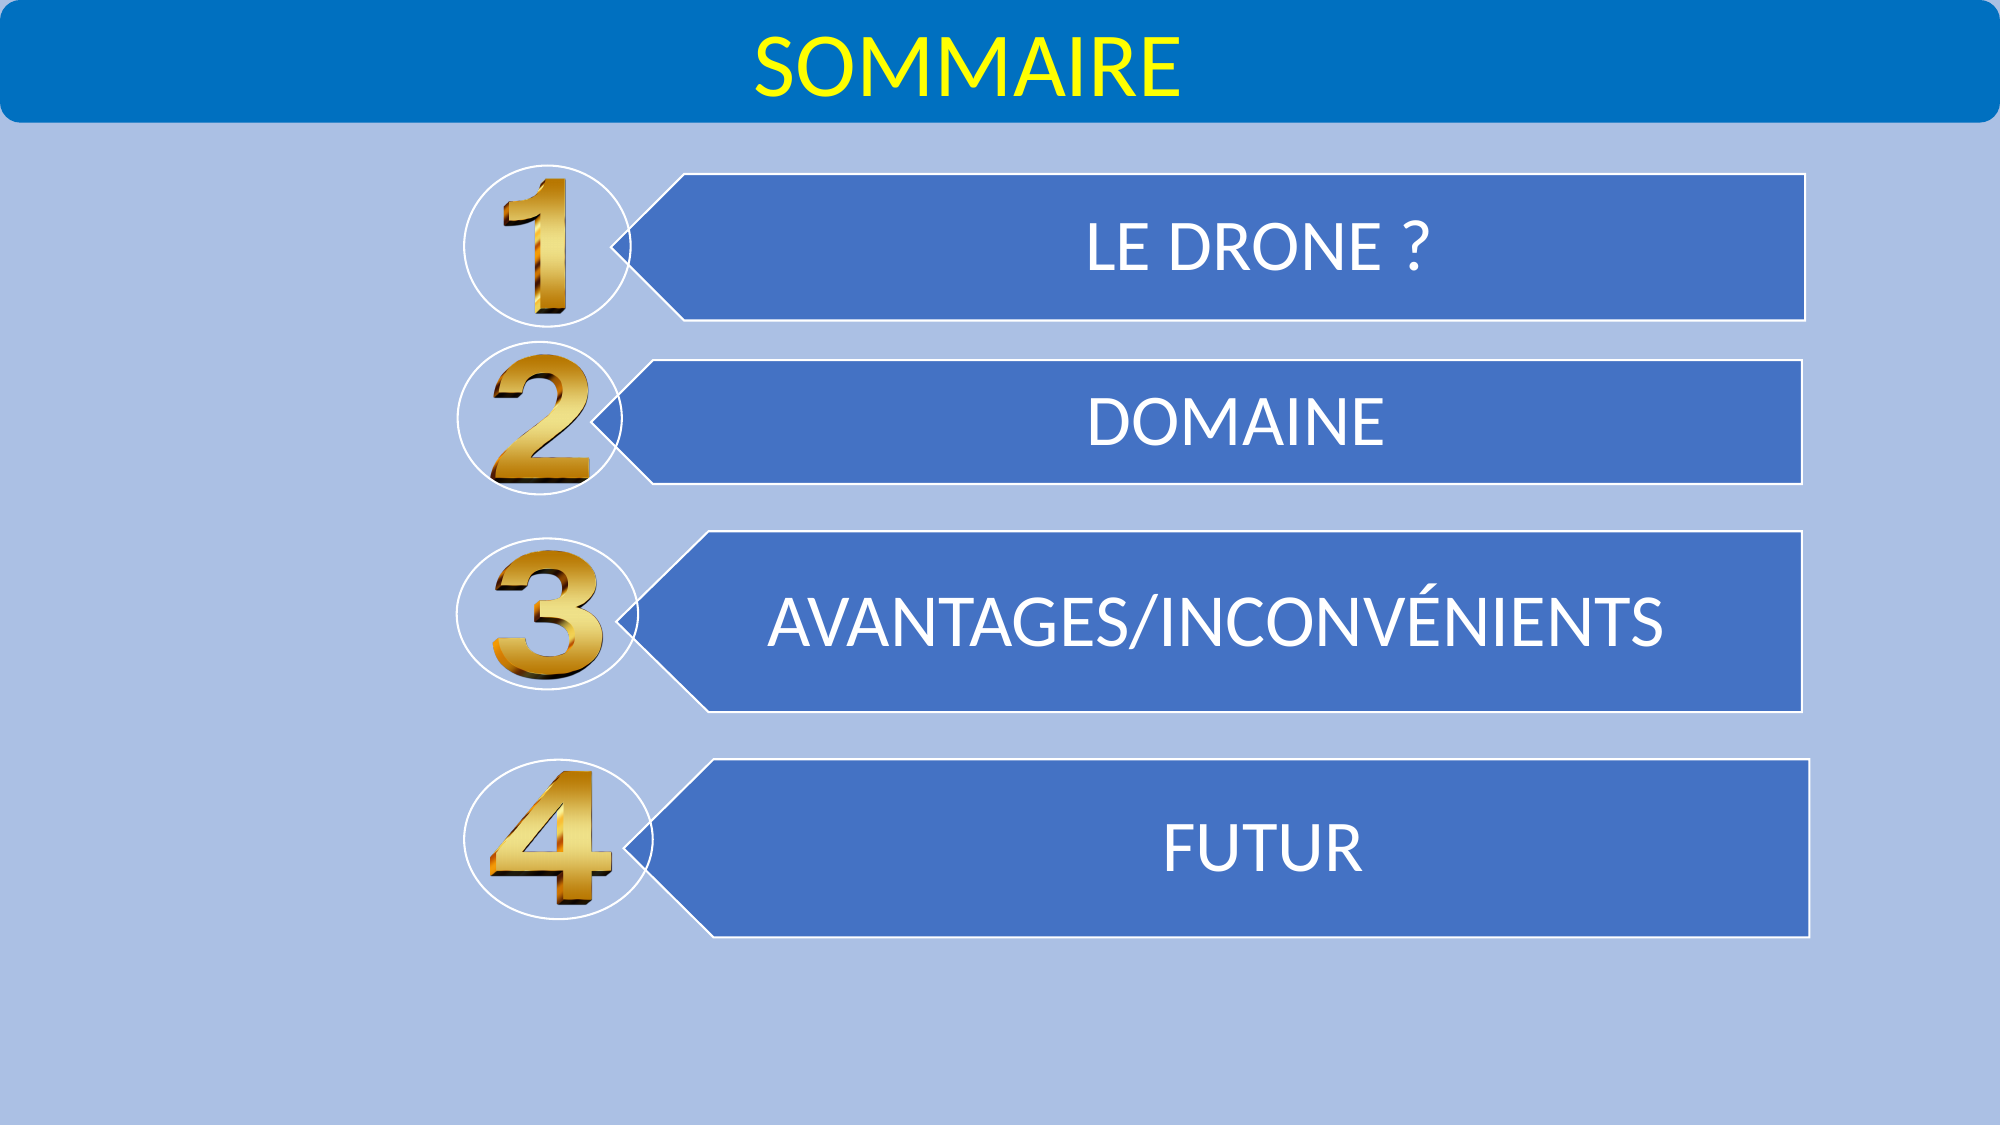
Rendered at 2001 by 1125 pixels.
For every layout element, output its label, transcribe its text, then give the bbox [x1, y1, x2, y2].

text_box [464, 165, 1806, 327]
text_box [456, 531, 1802, 713]
text_box SOMMAIRE [158, 0, 1779, 123]
text_box [0, 0, 2000, 124]
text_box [457, 341, 1802, 495]
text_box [464, 759, 1810, 938]
